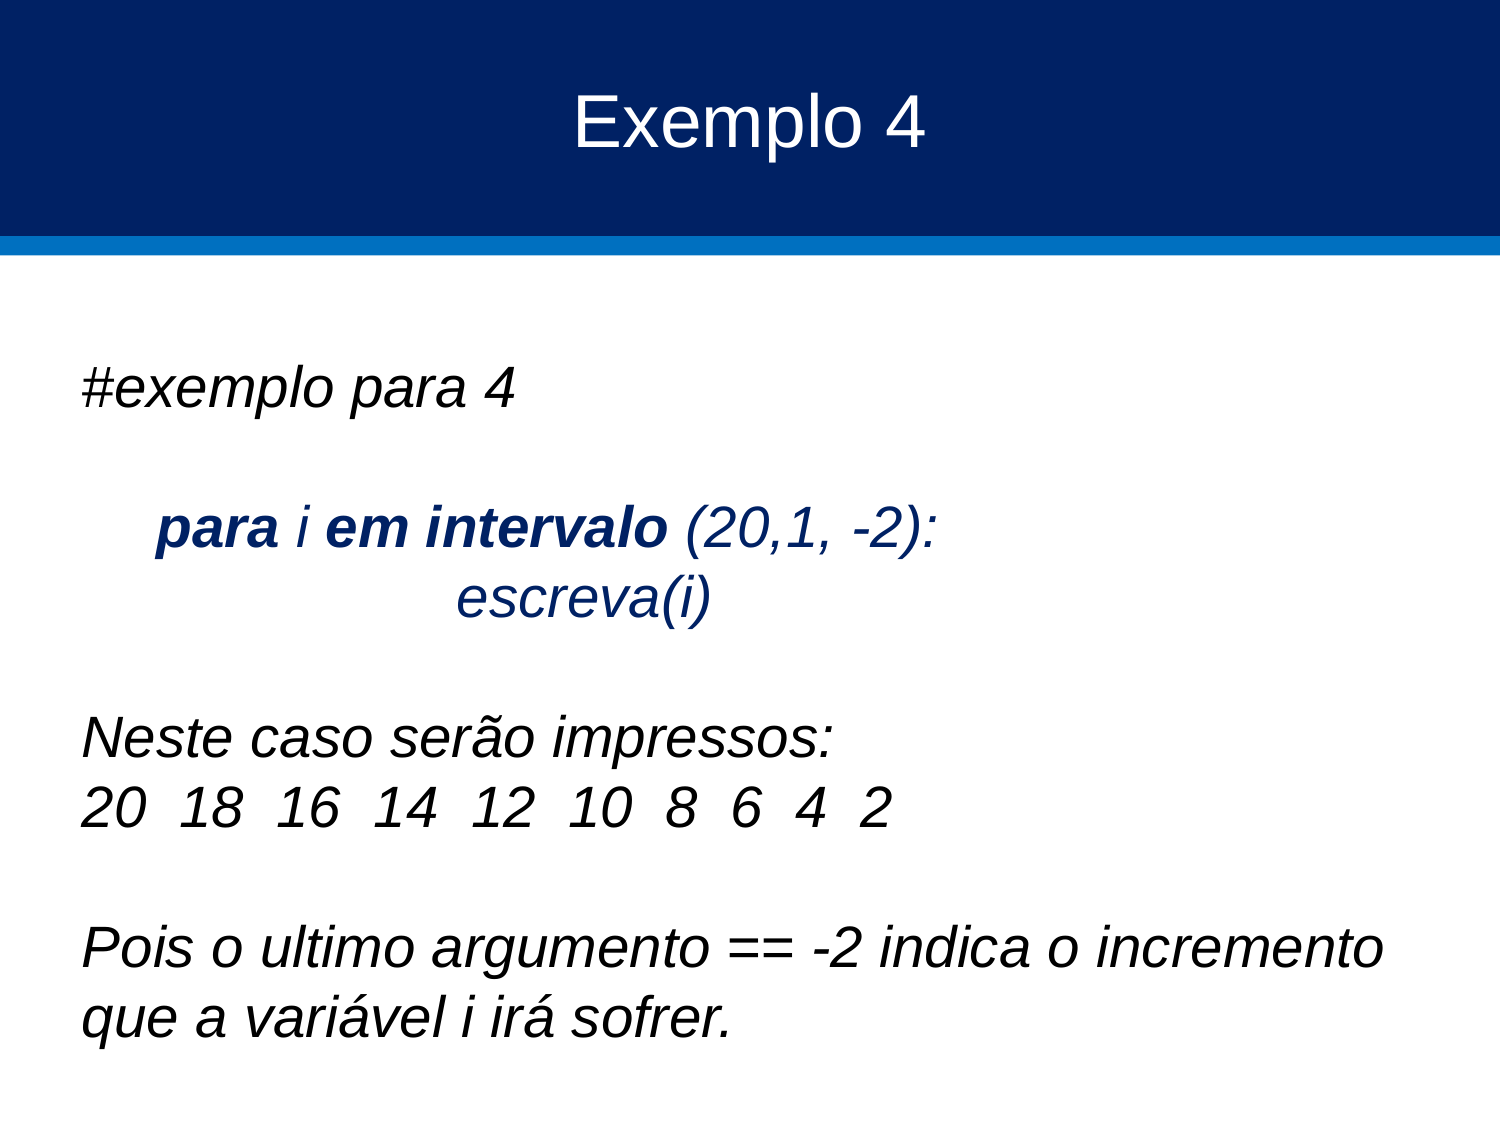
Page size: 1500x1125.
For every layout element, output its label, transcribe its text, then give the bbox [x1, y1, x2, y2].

title Exemplo 4 [0, 0, 1500, 236]
list #exemplo para 4 para i em intervalo (20,1, -2): escreva(i) Neste caso serão impressos: 20 18 16 14 12 10 8 6 4 2 Pois o ultimo argumento == -2 indica o incremento que a variável i irá sofrer. [66, 341, 1471, 1080]
